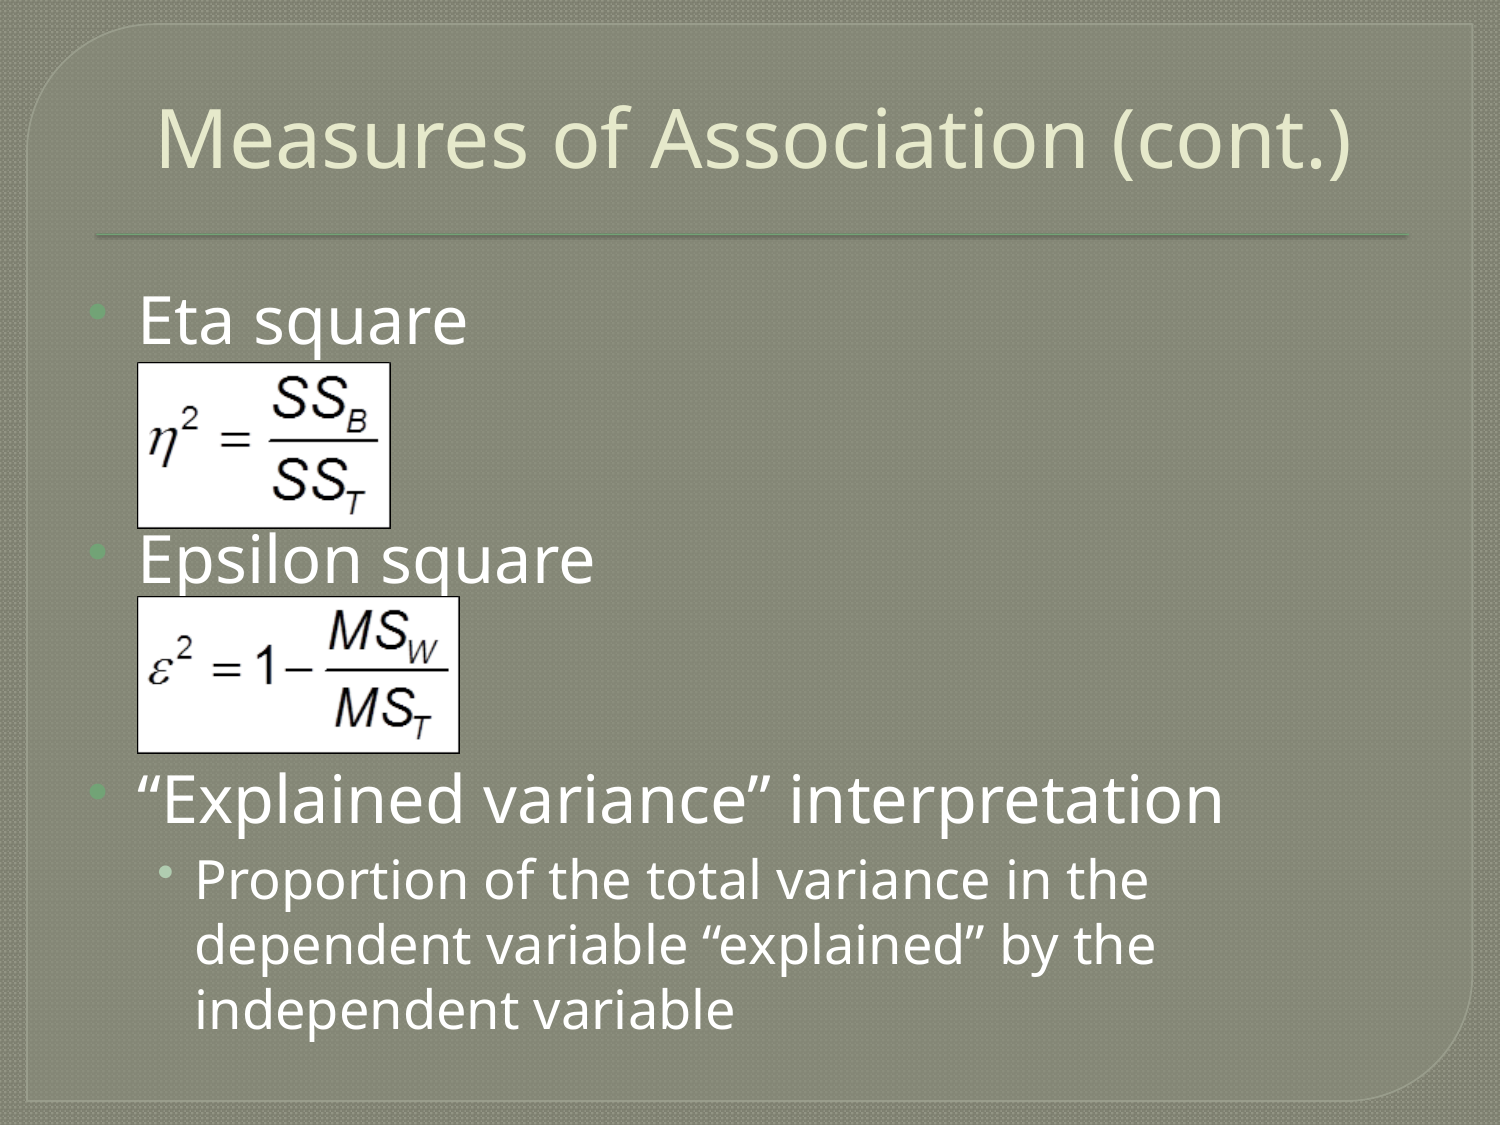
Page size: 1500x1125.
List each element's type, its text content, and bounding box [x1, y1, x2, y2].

picture [137, 362, 391, 529]
title Measures of Association (cont.) [75, 41, 1425, 230]
list Eta square Epsilon square “Explained variance” interpretation Proportion of the total variance in the dependent variable “explained” by the independent variable [75, 270, 1425, 1013]
picture [137, 596, 460, 754]
